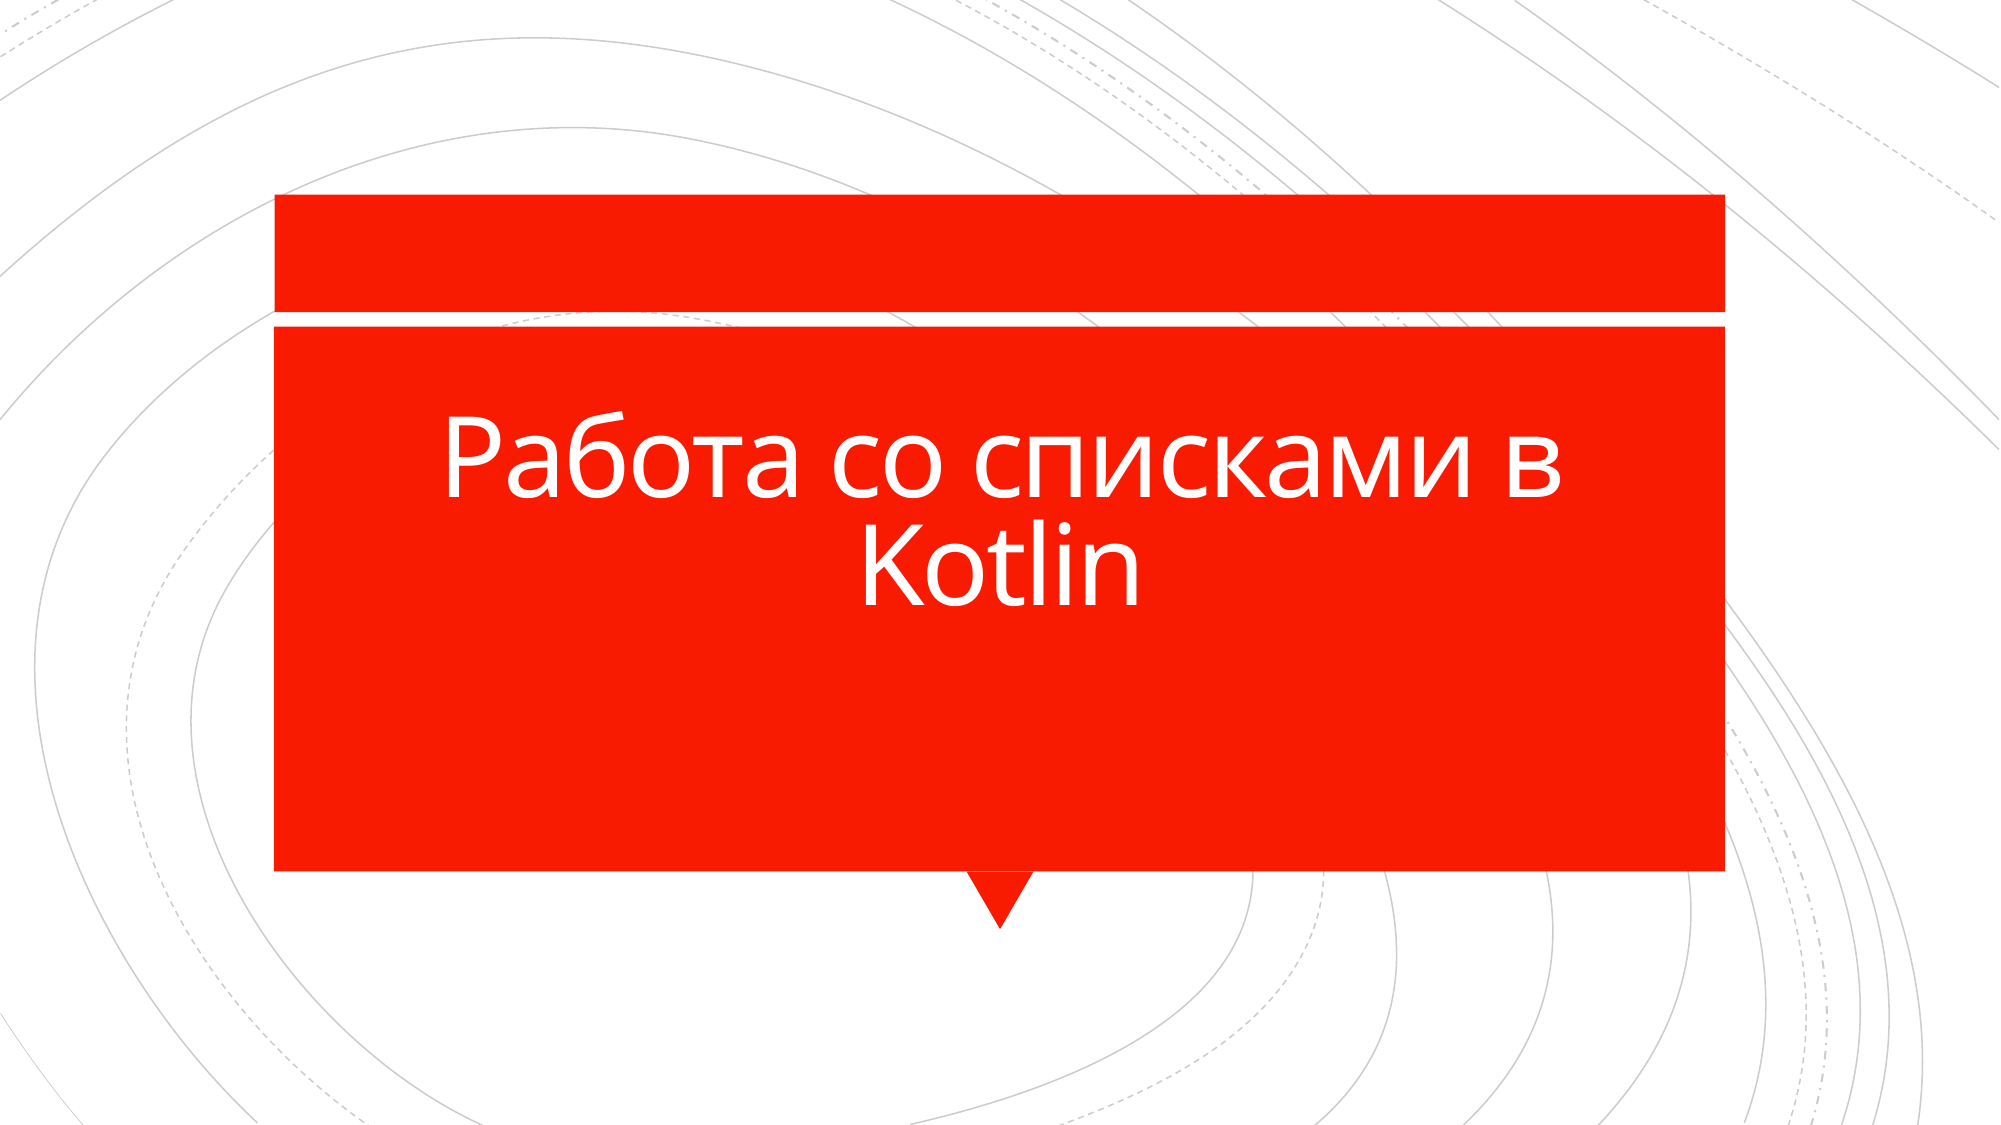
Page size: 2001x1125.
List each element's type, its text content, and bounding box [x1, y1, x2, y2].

title Работа со списками в Kotlin [288, 340, 1713, 628]
